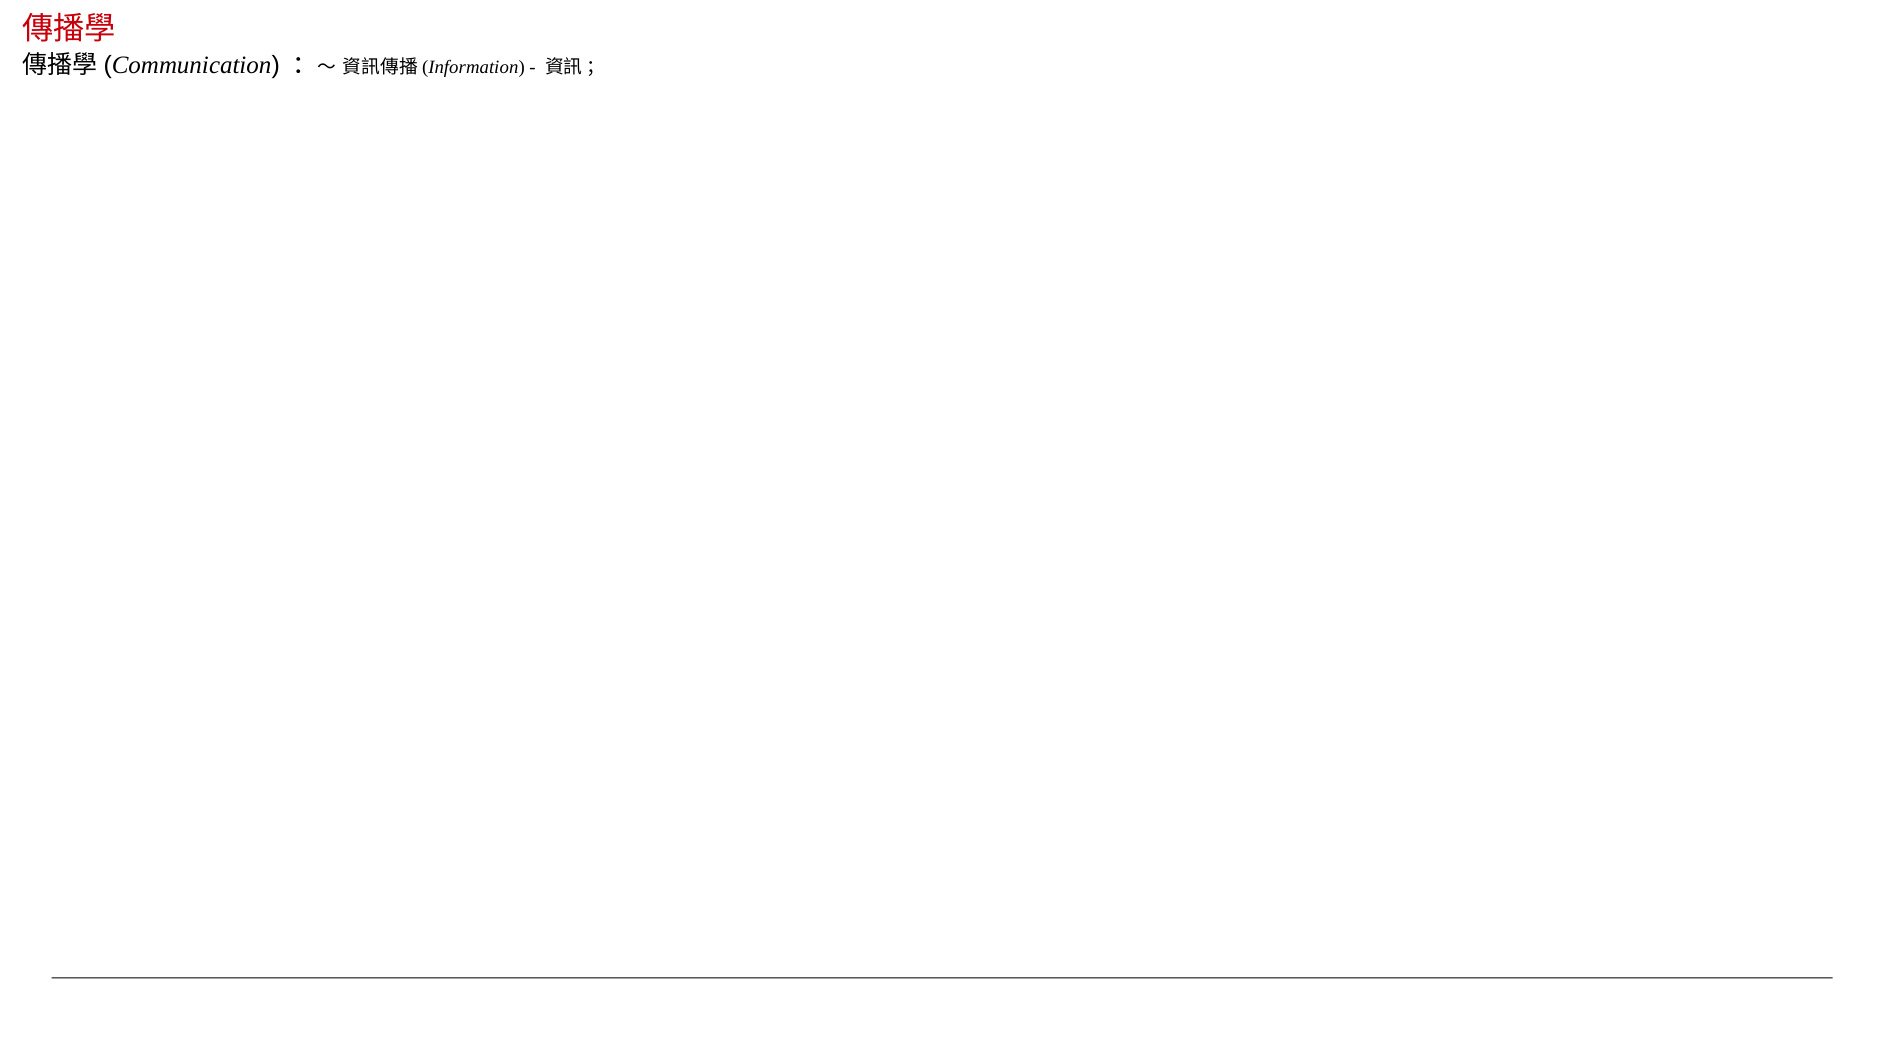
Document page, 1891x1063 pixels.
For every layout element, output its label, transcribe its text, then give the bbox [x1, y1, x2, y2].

text_box 傳播學(Communication) ：～ 資訊傳播(Information) - 資訊 ； [7, 39, 1572, 87]
text_box 傳播學 [7, 9, 1406, 39]
